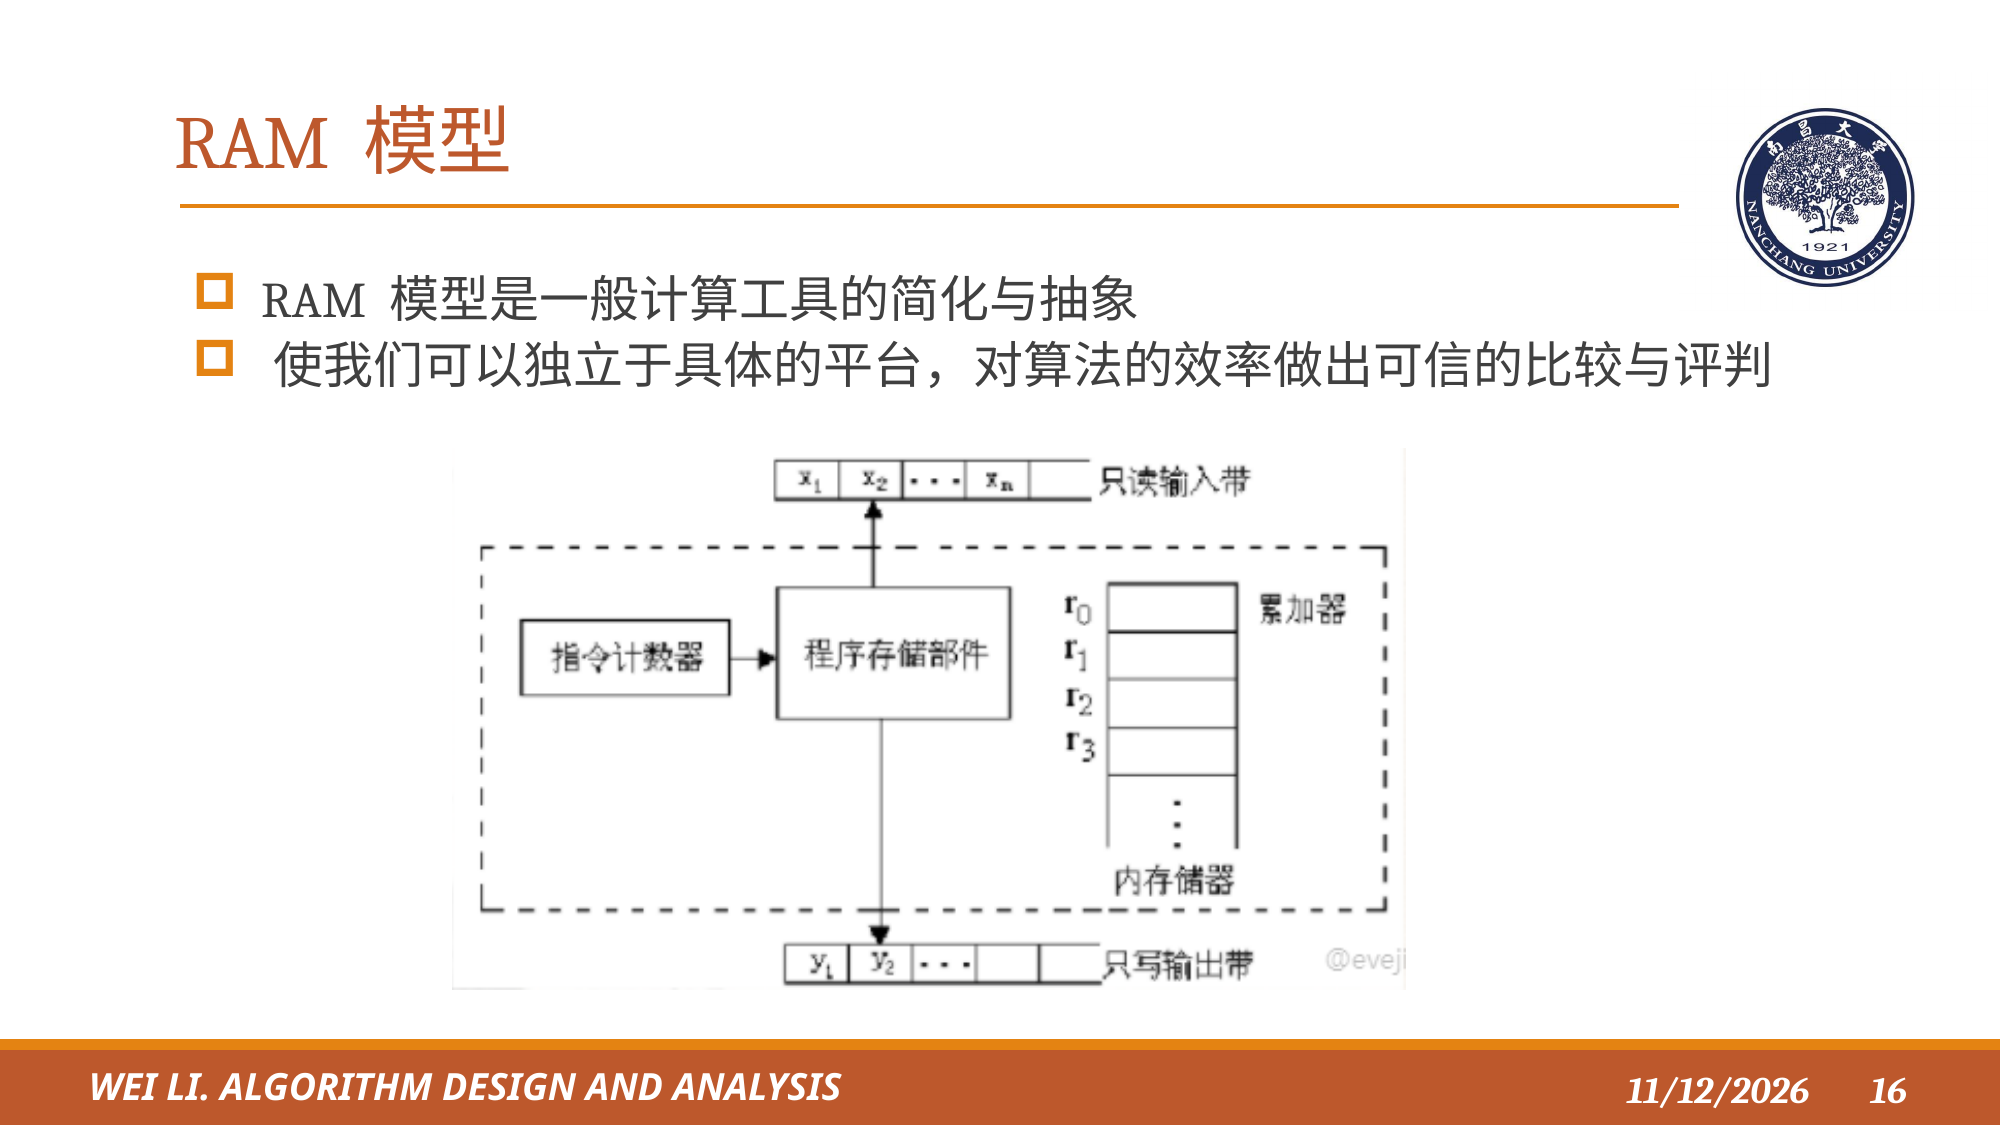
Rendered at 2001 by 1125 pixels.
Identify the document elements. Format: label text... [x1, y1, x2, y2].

title RAM 模型 [159, 47, 1830, 192]
picture [1679, 72, 1988, 311]
footer Wei li. ALGORITHM DESIGN AND ANALYSIS [2, 1051, 929, 1125]
picture [451, 448, 1406, 990]
slide_number 16 [1832, 1052, 1946, 1125]
list RAM 模型是一般计算工具的简化与抽象 使我们可以独立于具体的平台，对算法的效率做出可信的比较与评判 [159, 266, 1830, 959]
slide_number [1604, 1051, 1833, 1125]
